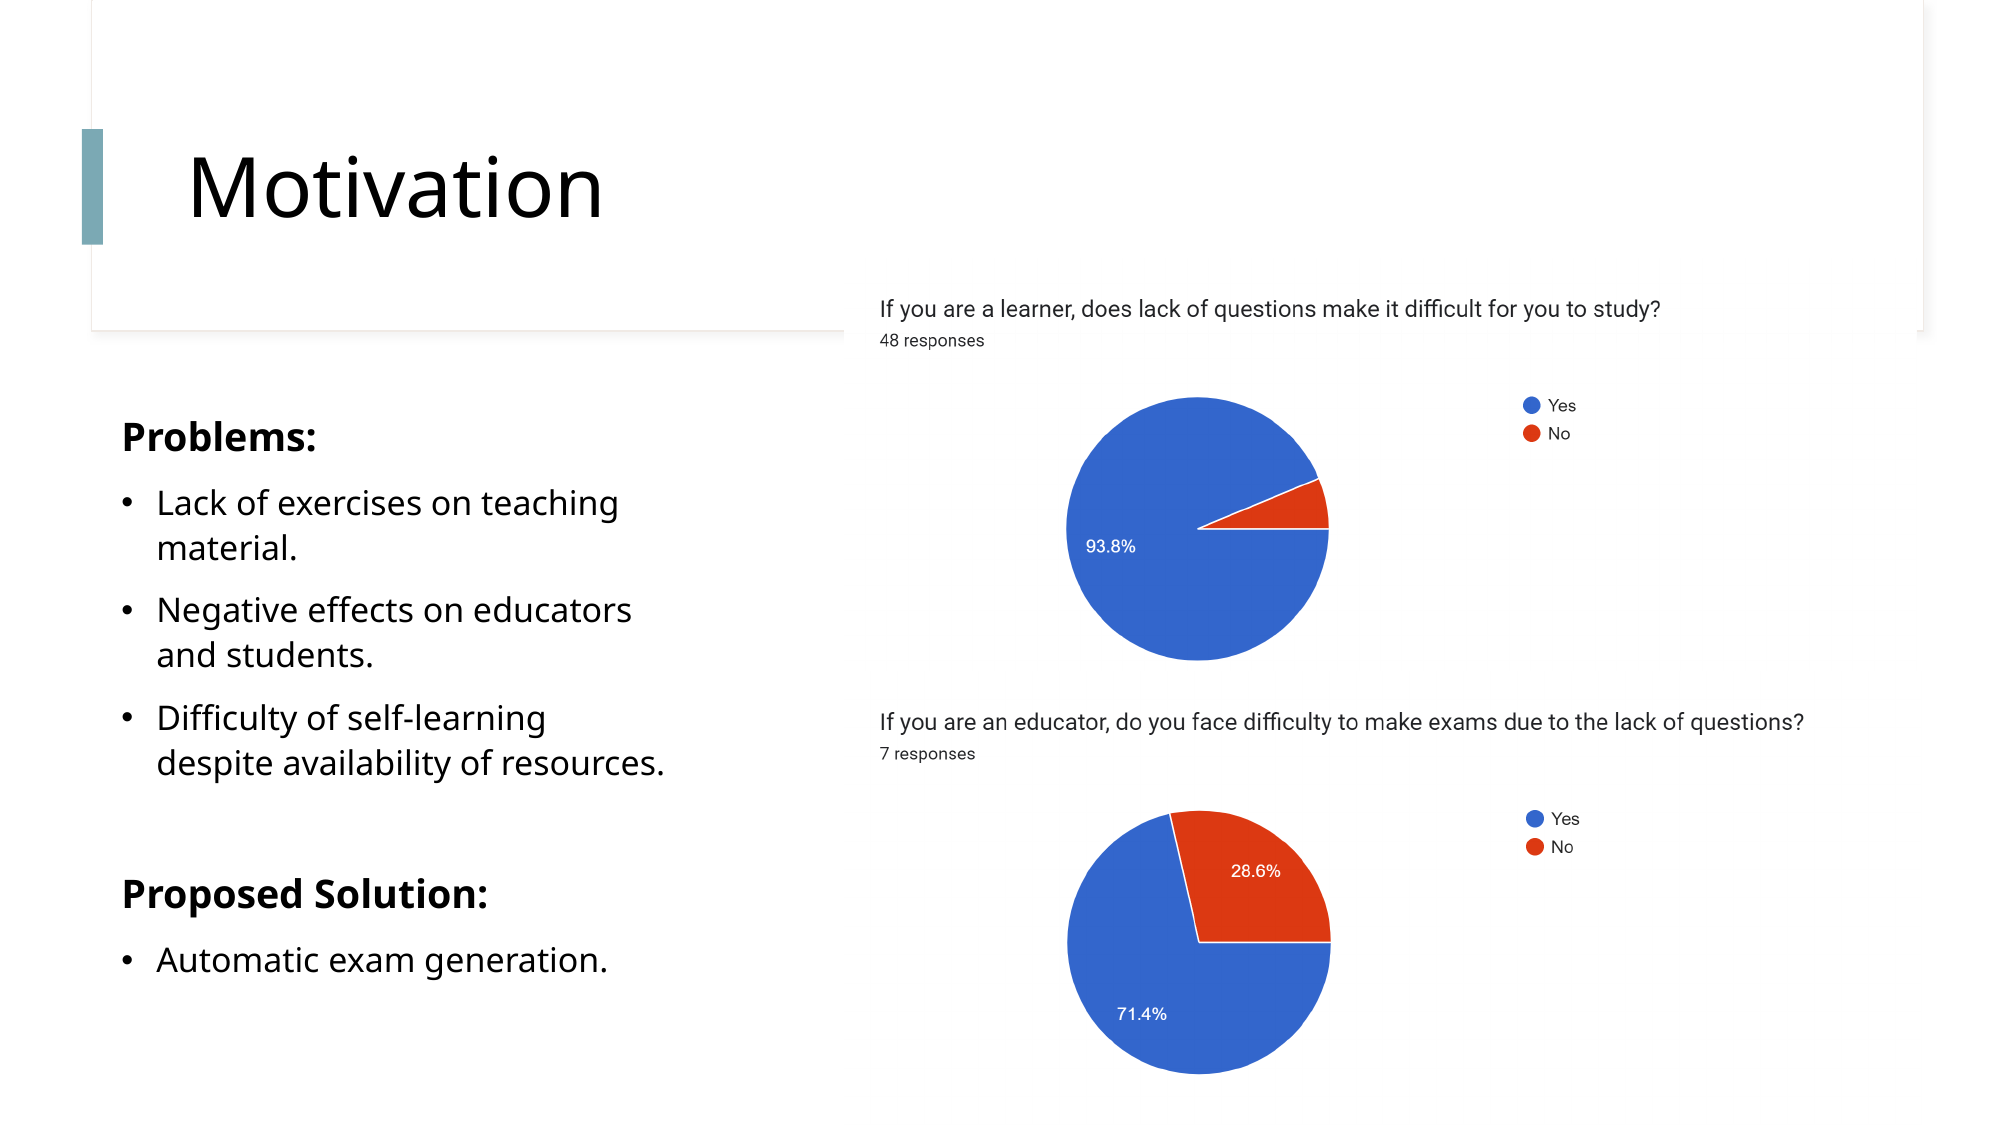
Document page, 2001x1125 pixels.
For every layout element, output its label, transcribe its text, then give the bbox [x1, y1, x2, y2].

title Motivation [171, 57, 747, 324]
picture [844, 258, 1922, 1125]
list Problems: Lack of exercises on teaching material. Negative effects on educators and students. Difficulty of self-learning despite availability of resources. Proposed Solution: Automatic exam generation. [106, 399, 682, 1021]
